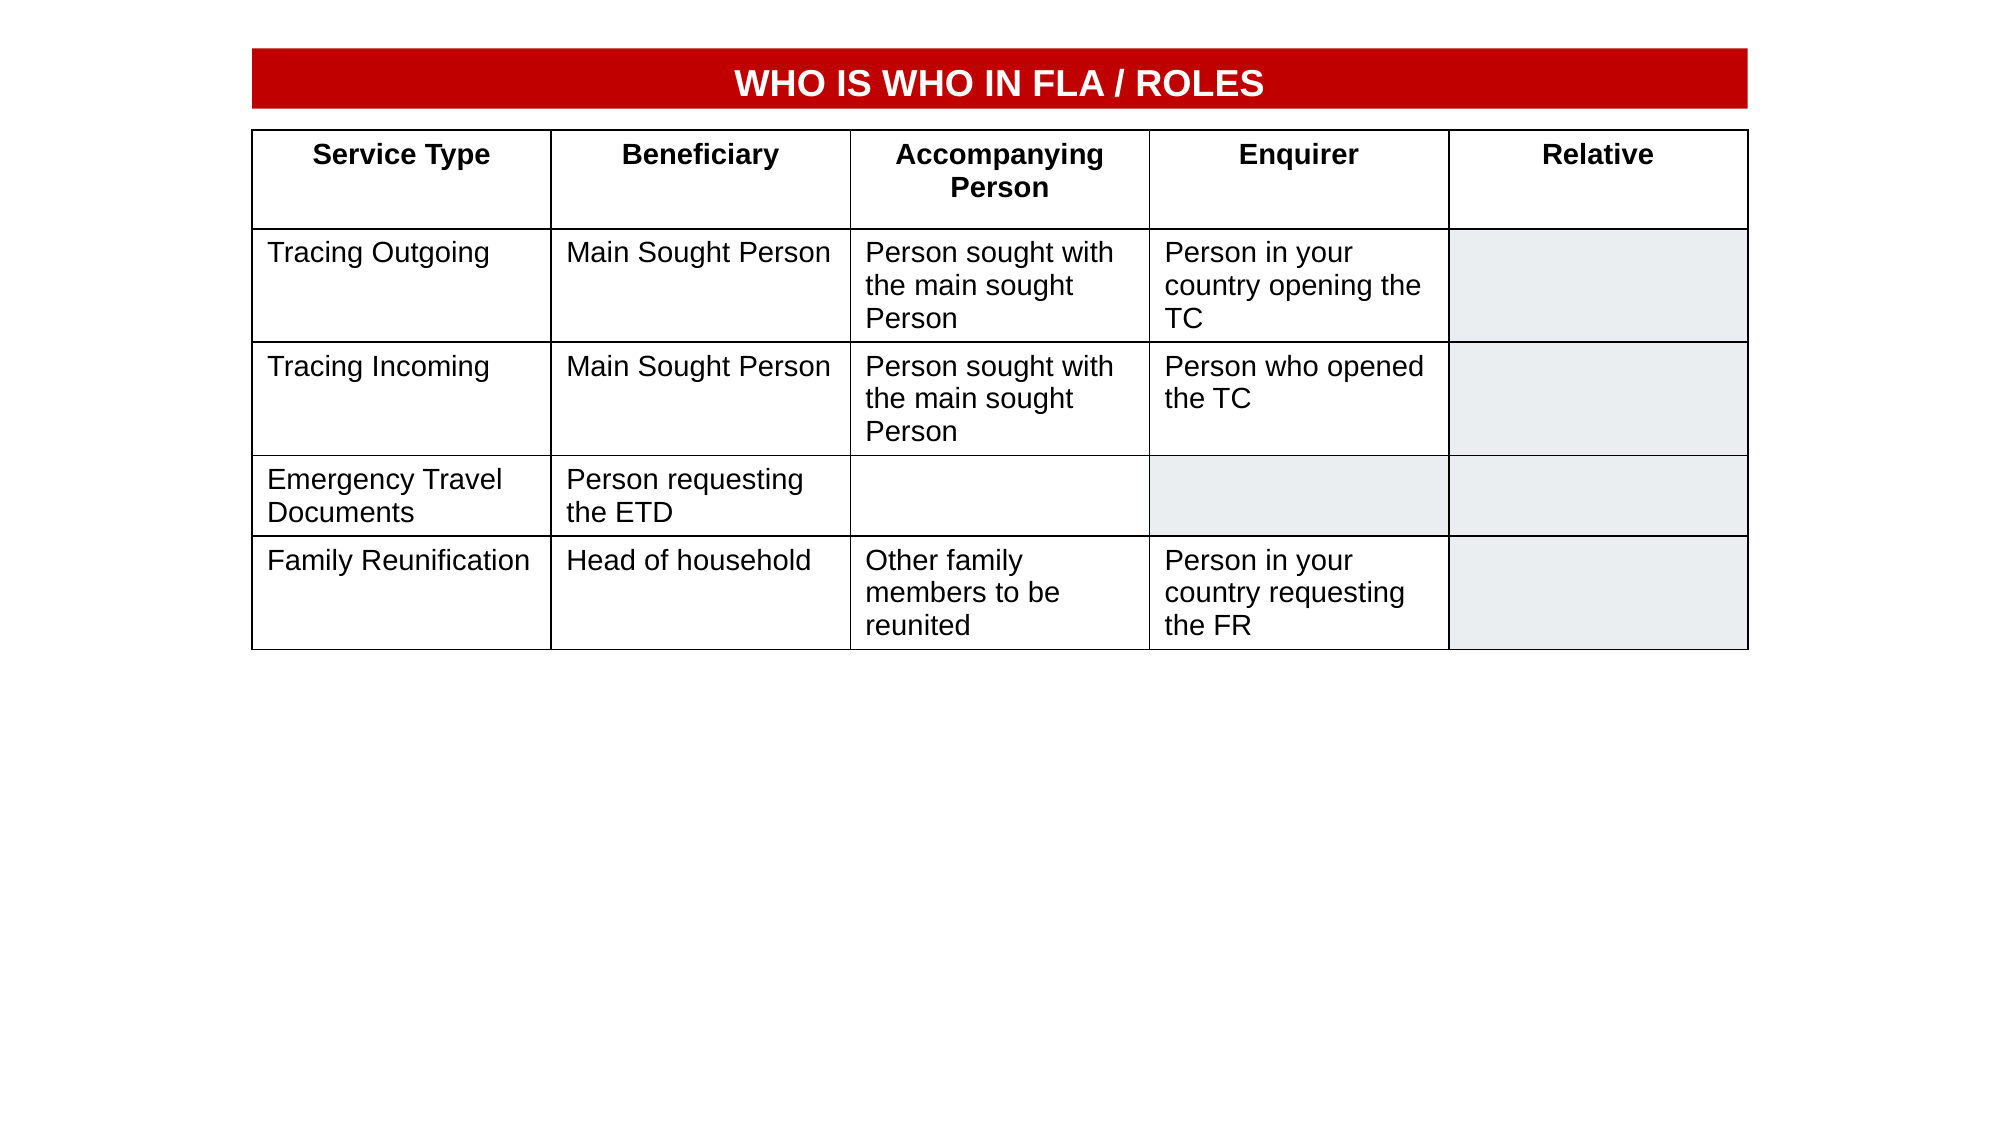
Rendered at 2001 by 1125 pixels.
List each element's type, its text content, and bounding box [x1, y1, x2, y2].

table_cell Person sought with the main sought Person [851, 230, 1149, 341]
table_cell Person in your country opening the TC [1150, 230, 1448, 341]
table_header Service Type [253, 131, 550, 228]
table_header Enquirer [1150, 131, 1448, 228]
table_cell [1450, 230, 1747, 341]
text_box WHO IS WHO IN FLA / ROLES [251, 47, 1749, 110]
table_cell [1150, 456, 1448, 535]
table_cell [1450, 343, 1747, 455]
table_cell Person who opened the TC [1150, 343, 1448, 455]
table_cell Main Sought Person [552, 230, 850, 341]
table_cell Main Sought Person [552, 343, 850, 455]
table_cell Person requesting the ETD [552, 456, 850, 535]
table_cell Tracing Outgoing [253, 230, 550, 341]
table_header Relative [1450, 131, 1747, 228]
table_cell Family Reunification [253, 537, 550, 649]
table_header Accompanying Person [851, 131, 1149, 228]
table_header Beneficiary [552, 131, 850, 228]
table_cell Head of household [552, 537, 850, 649]
table_cell Tracing Incoming [253, 343, 550, 455]
table_cell [851, 456, 1149, 535]
table_cell [1450, 537, 1747, 649]
table_cell Person sought with the main sought Person [851, 343, 1149, 455]
table_cell Emergency Travel Documents [253, 456, 550, 535]
table_cell [1450, 456, 1747, 535]
table_cell Person in your country requesting the FR [1150, 537, 1448, 649]
table_cell Other family members to be reunited [851, 537, 1149, 649]
